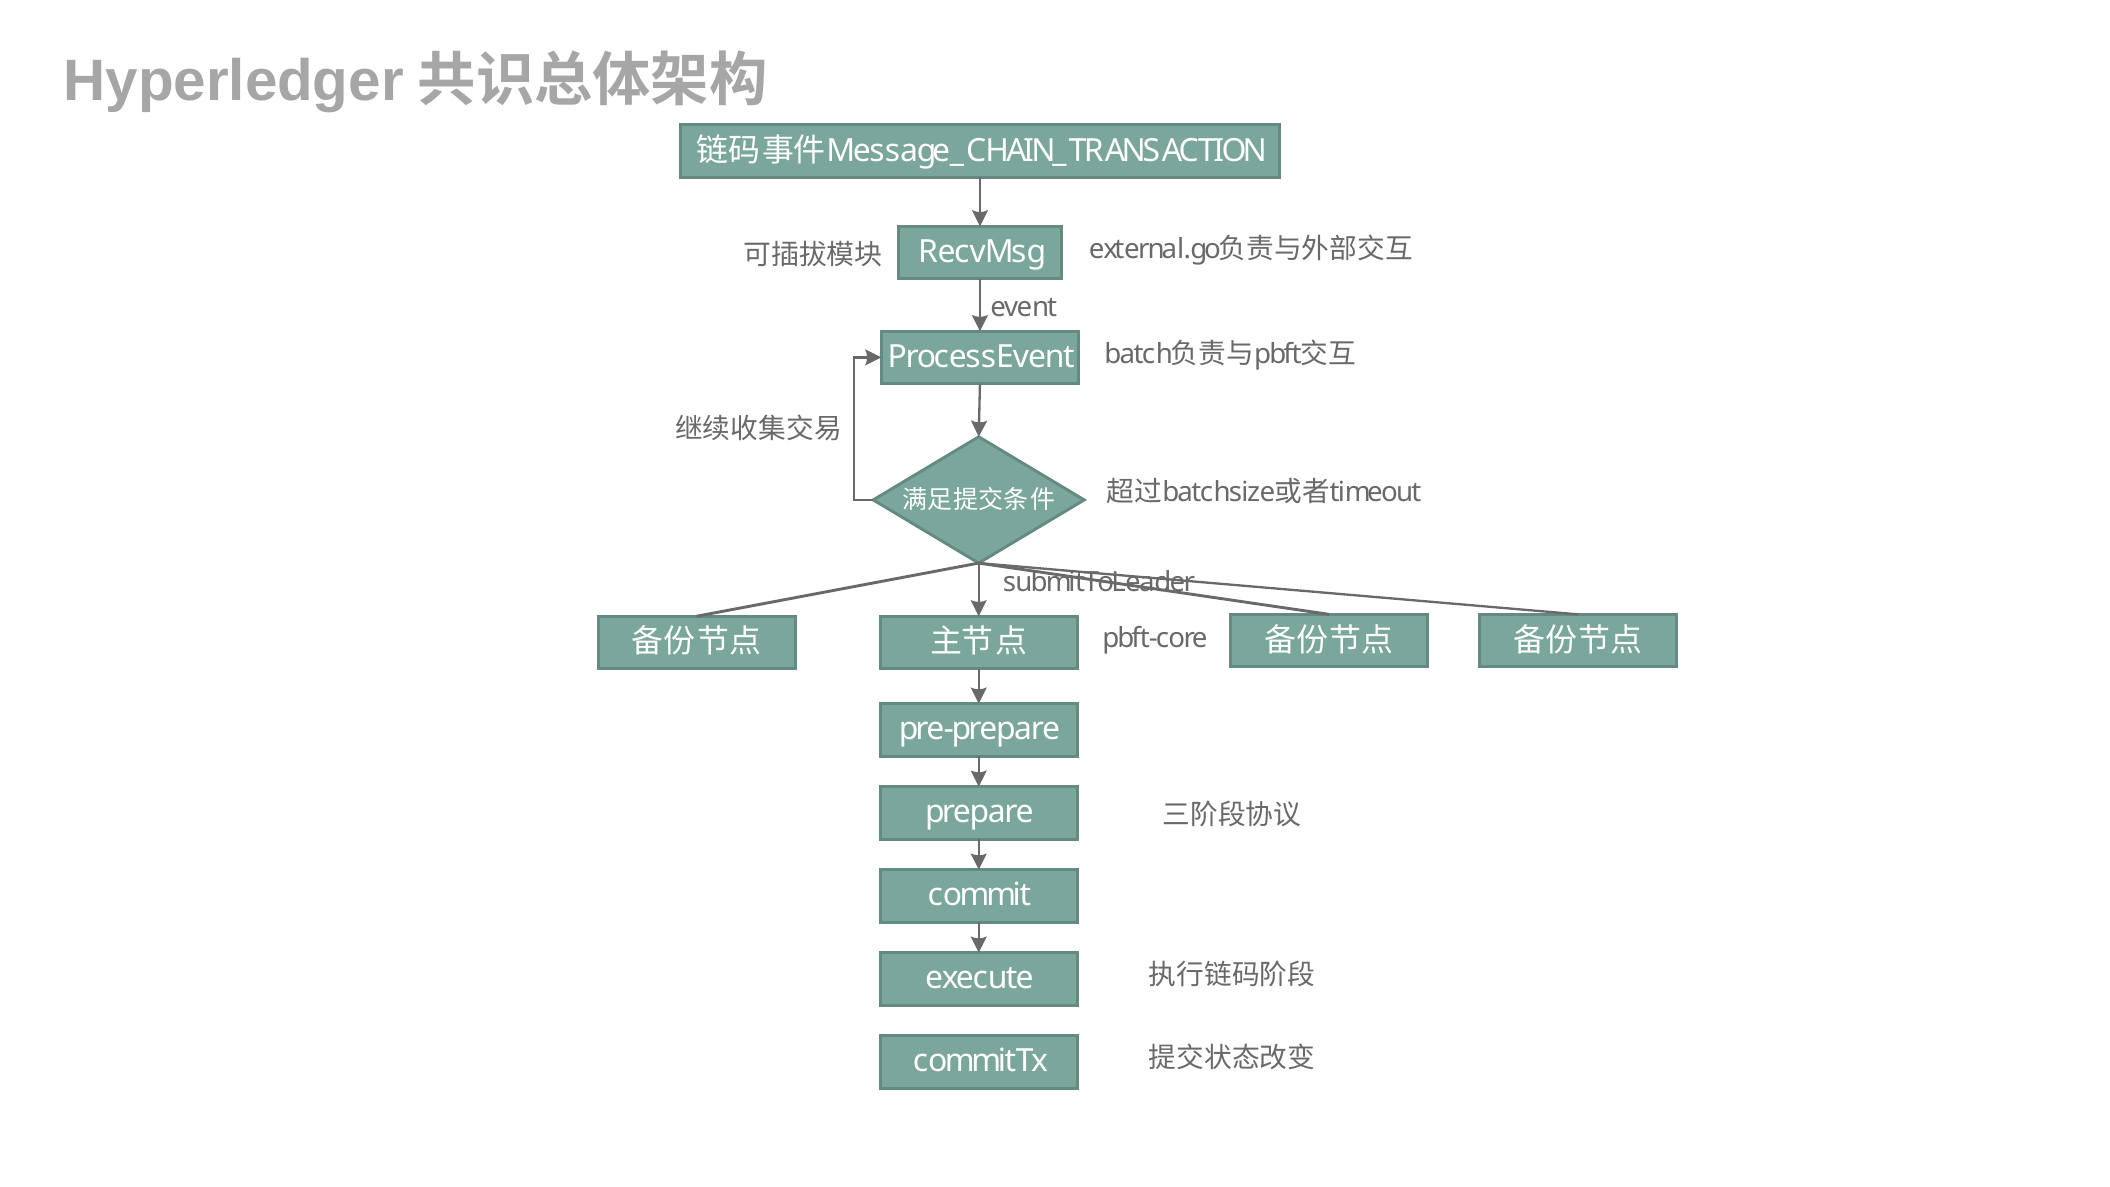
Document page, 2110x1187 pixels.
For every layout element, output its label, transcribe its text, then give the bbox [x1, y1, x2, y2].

text_box Hyperledger共识总体架构 [0, 0, 832, 120]
picture [593, 120, 1679, 1096]
